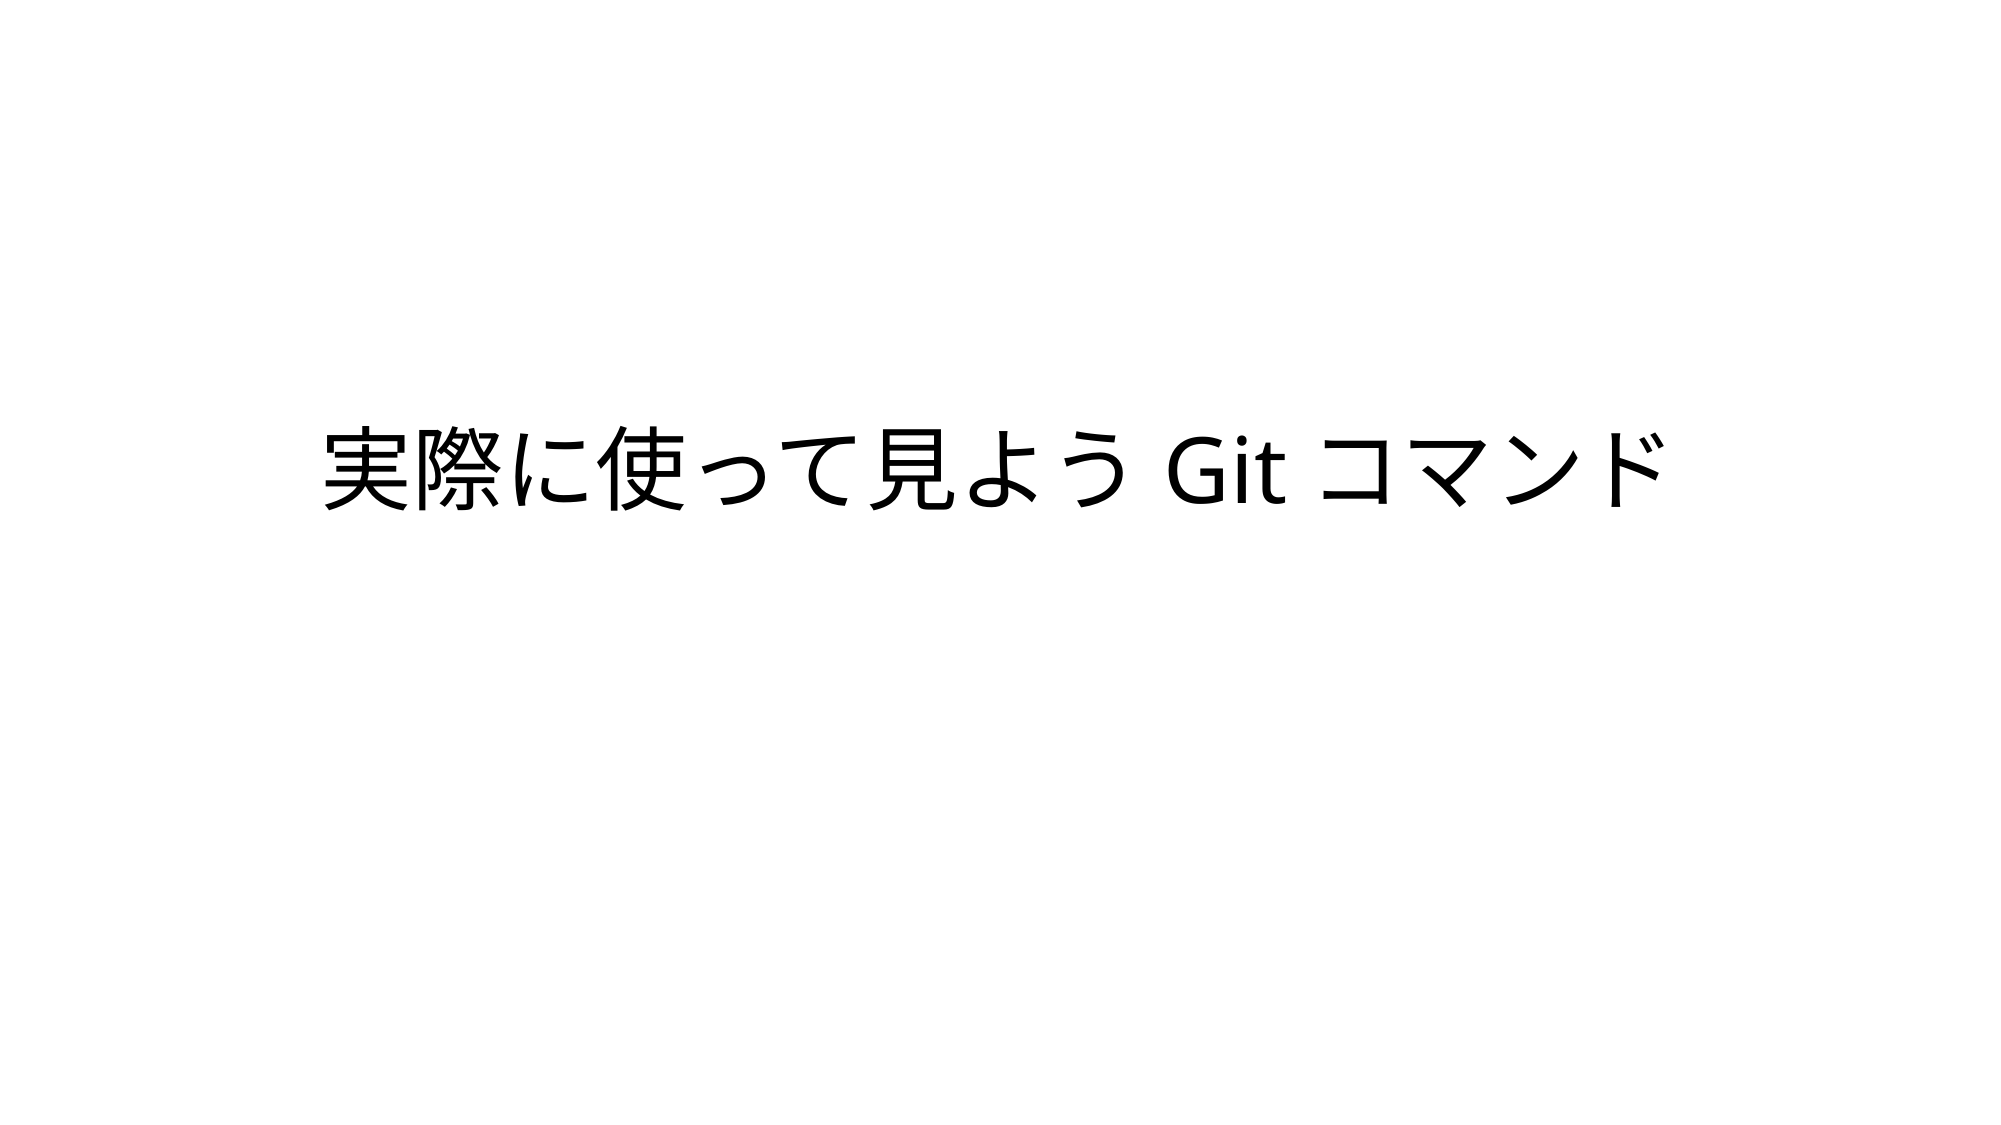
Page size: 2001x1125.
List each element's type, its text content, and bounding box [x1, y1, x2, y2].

title 実際に使って見ようGitコマンド [136, 365, 1862, 583]
